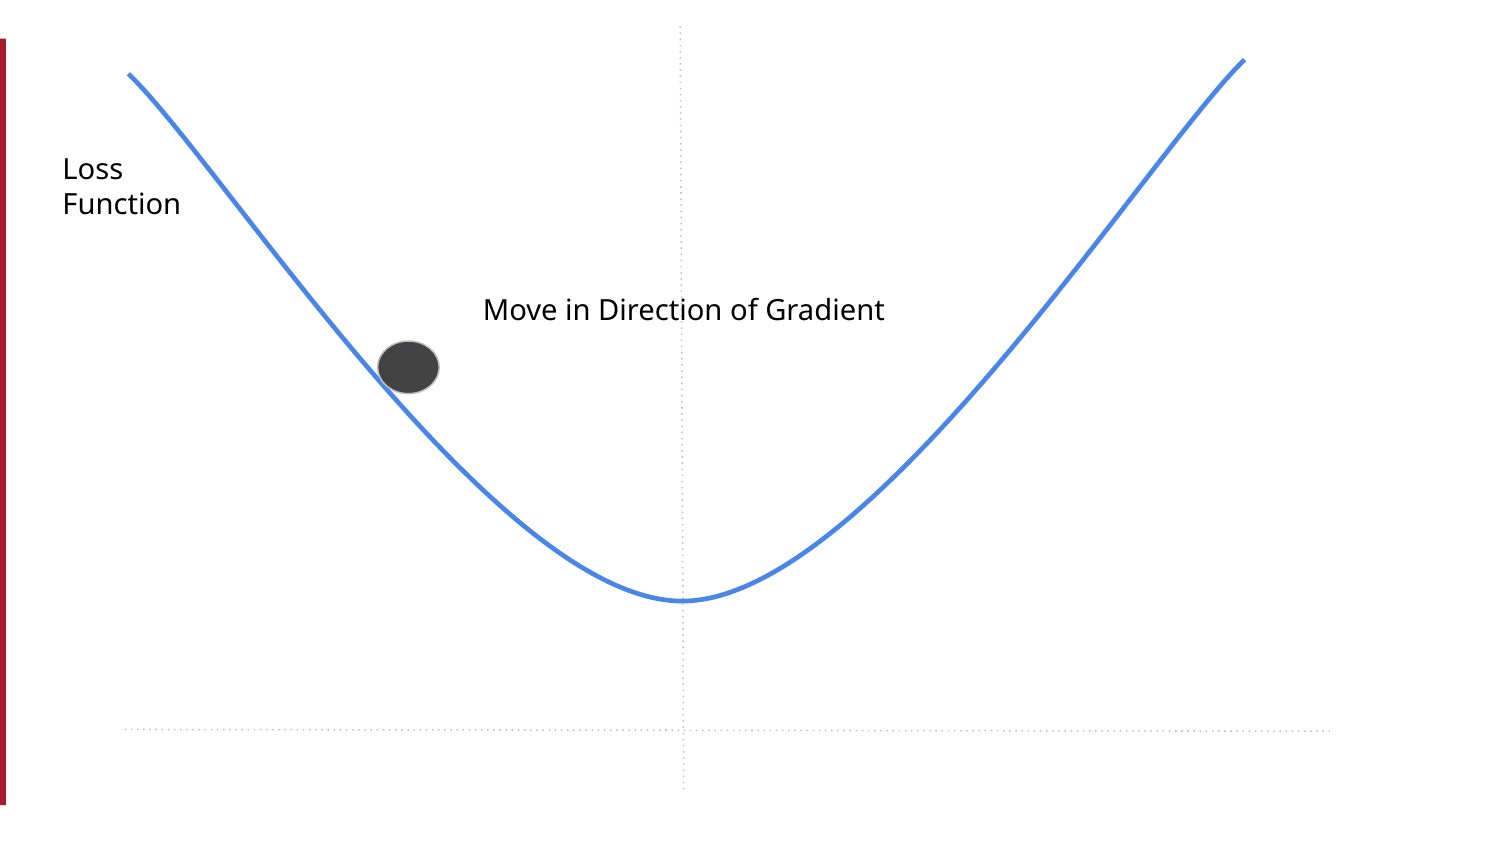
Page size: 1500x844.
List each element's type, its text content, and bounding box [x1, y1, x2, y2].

text_box [377, 340, 440, 394]
text_box [128, 66, 674, 601]
text_box [690, 59, 1245, 317]
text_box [679, 26, 684, 727]
text_box Loss Function [47, 135, 204, 236]
text_box Move in Direction of Gradient [467, 275, 674, 341]
text_box Move in Direction of Gradient [690, 275, 1038, 341]
text_box [690, 341, 1018, 601]
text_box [679, 741, 684, 793]
